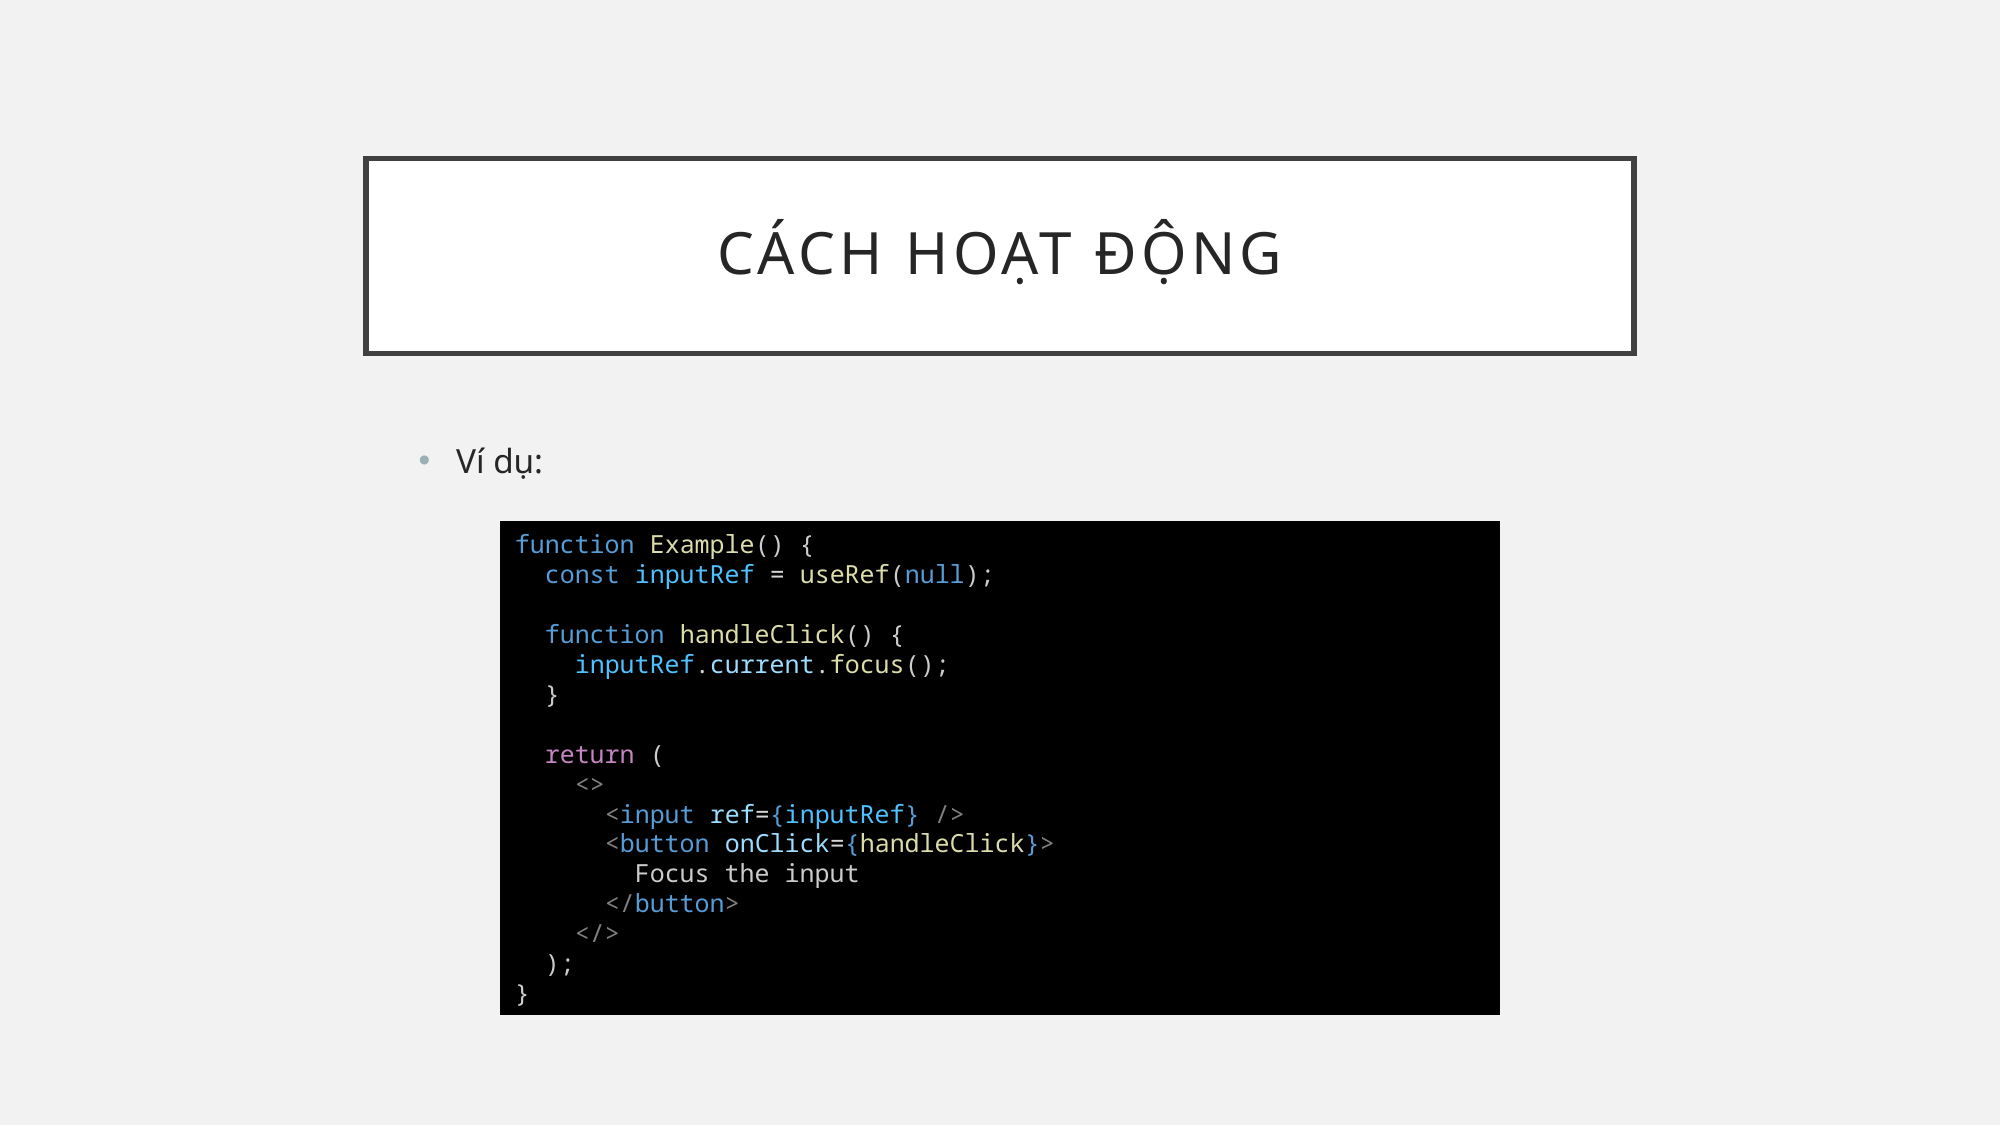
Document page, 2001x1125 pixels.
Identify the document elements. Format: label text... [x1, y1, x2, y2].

list Ví dụ: [366, 432, 1634, 942]
title Cách hoạt động [363, 156, 1637, 356]
text_box function Example() { const inputRef = useRef(null); function handleClick() { inputRef.current.focus(); } return ( <> <input ref={inputRef} /> <button onClick={handleClick}> Focus the input </button> </> ); } [500, 521, 1500, 1015]
